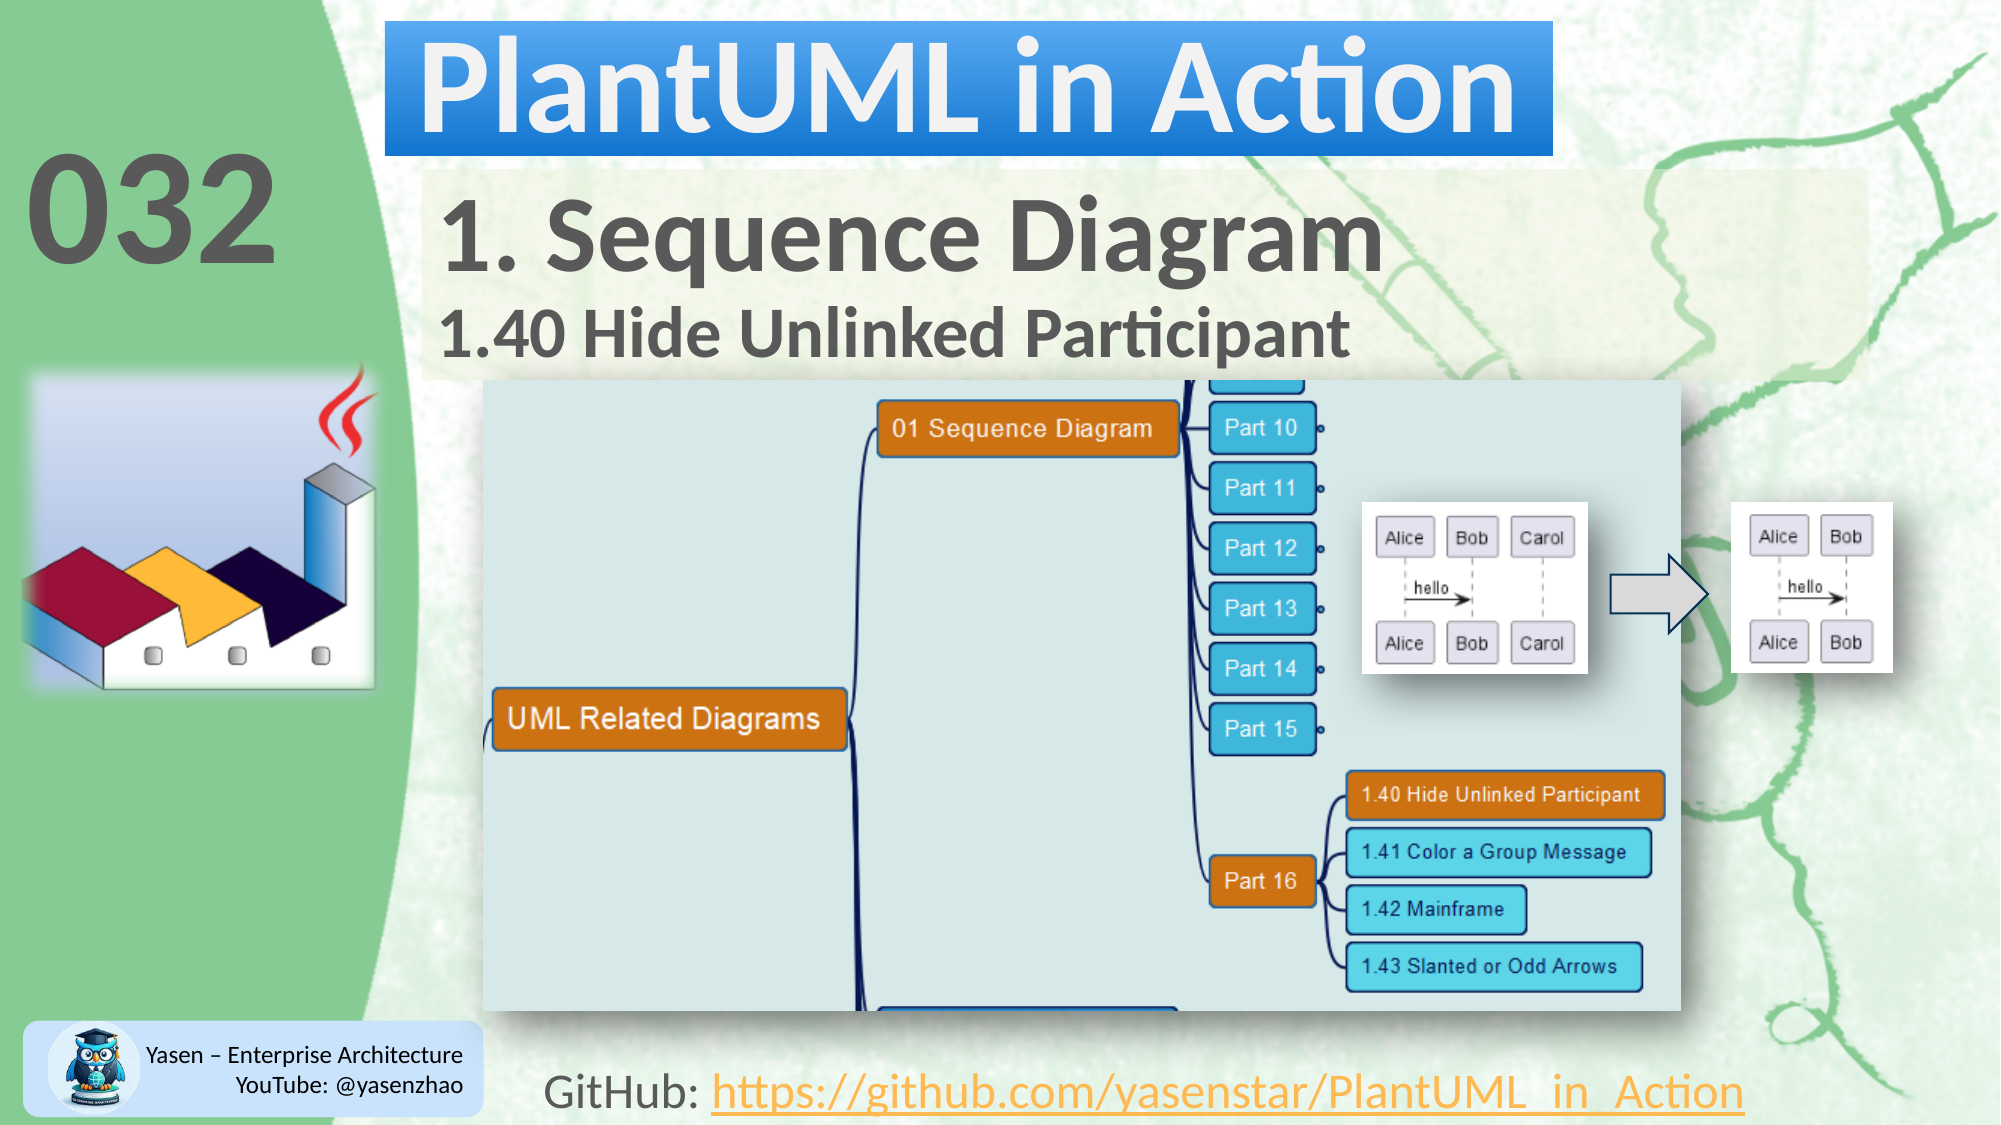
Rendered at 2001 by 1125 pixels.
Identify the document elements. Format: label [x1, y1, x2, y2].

picture [0, 0, 2000, 1125]
text_box [22, 1020, 484, 1118]
